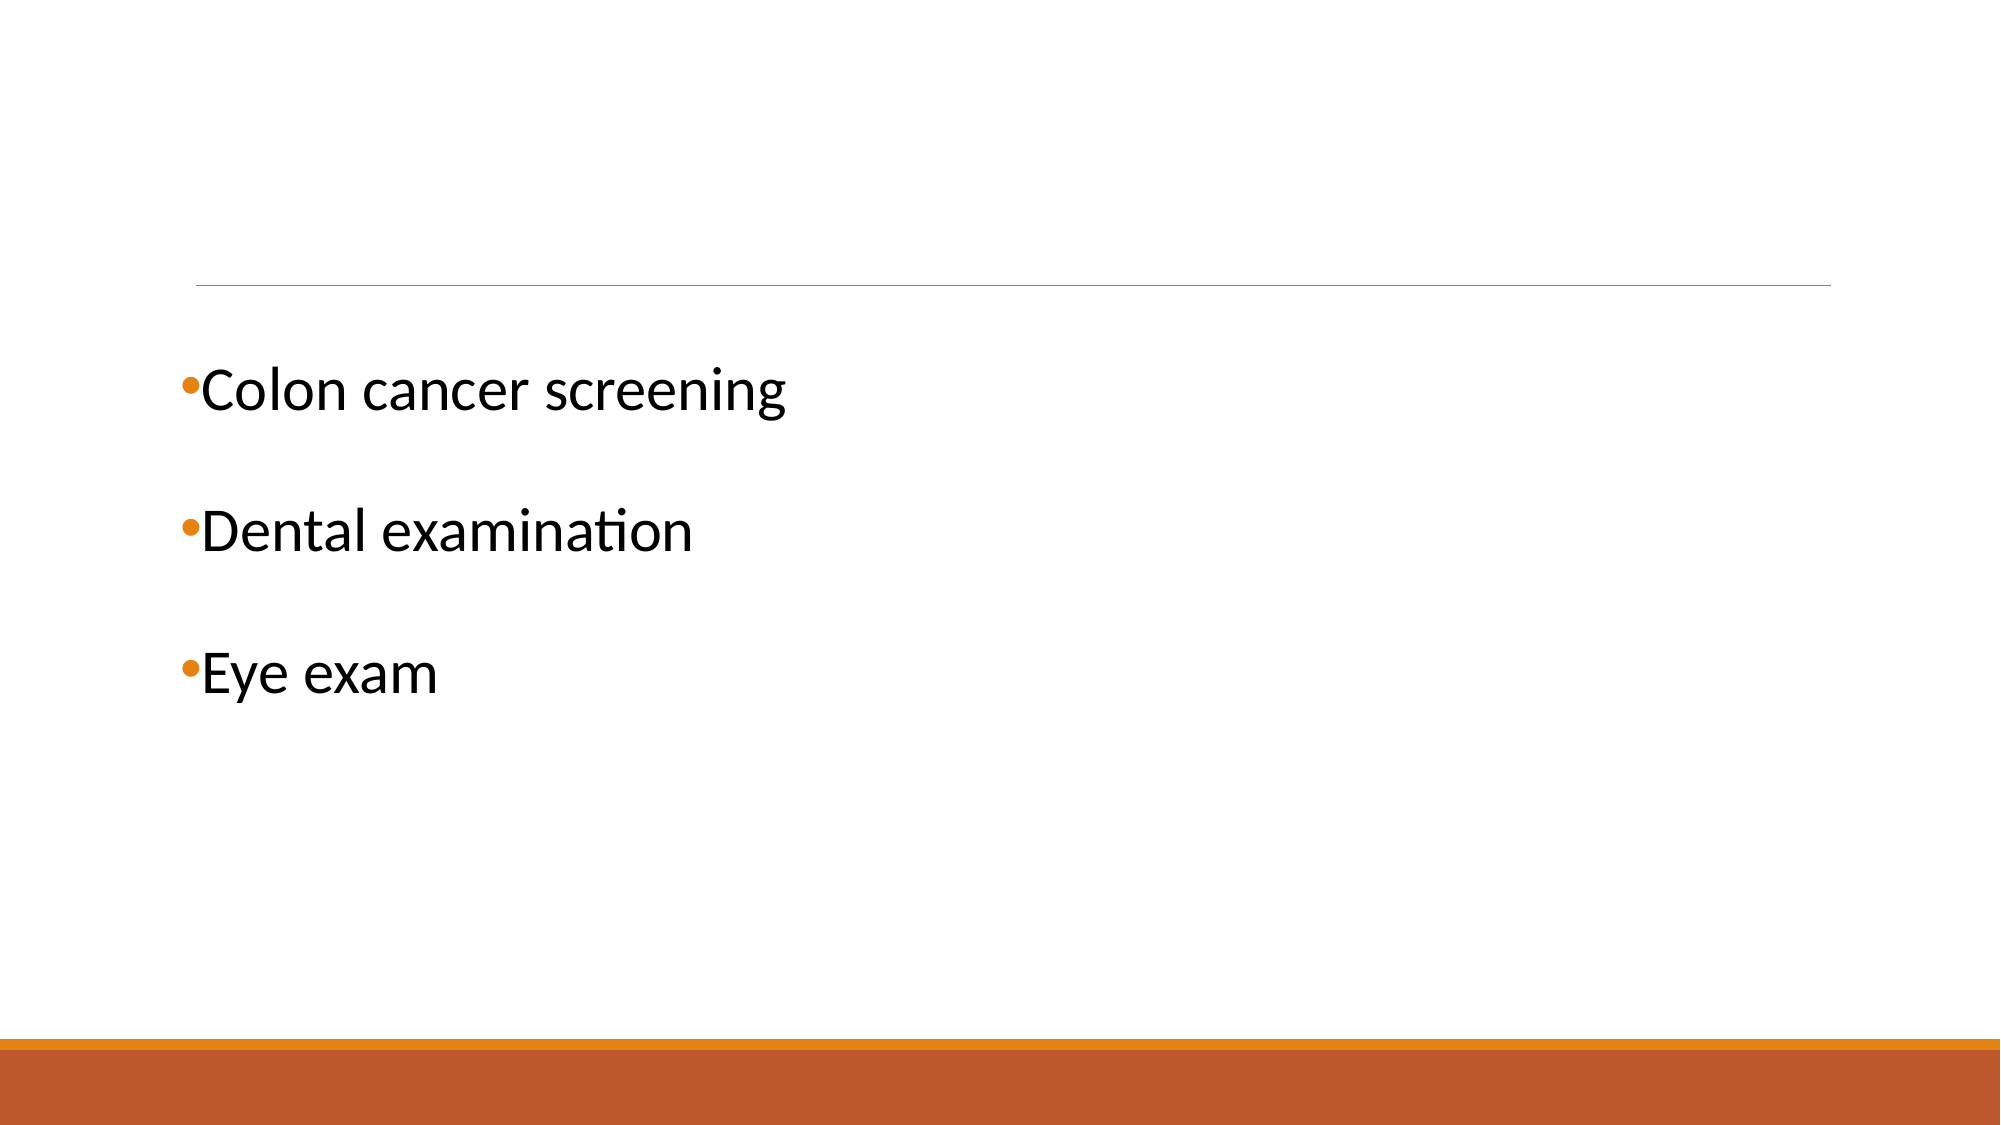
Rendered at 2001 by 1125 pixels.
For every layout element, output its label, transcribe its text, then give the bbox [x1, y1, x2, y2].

list Colon cancer screening Dental examination Eye exam [180, 302, 1830, 963]
